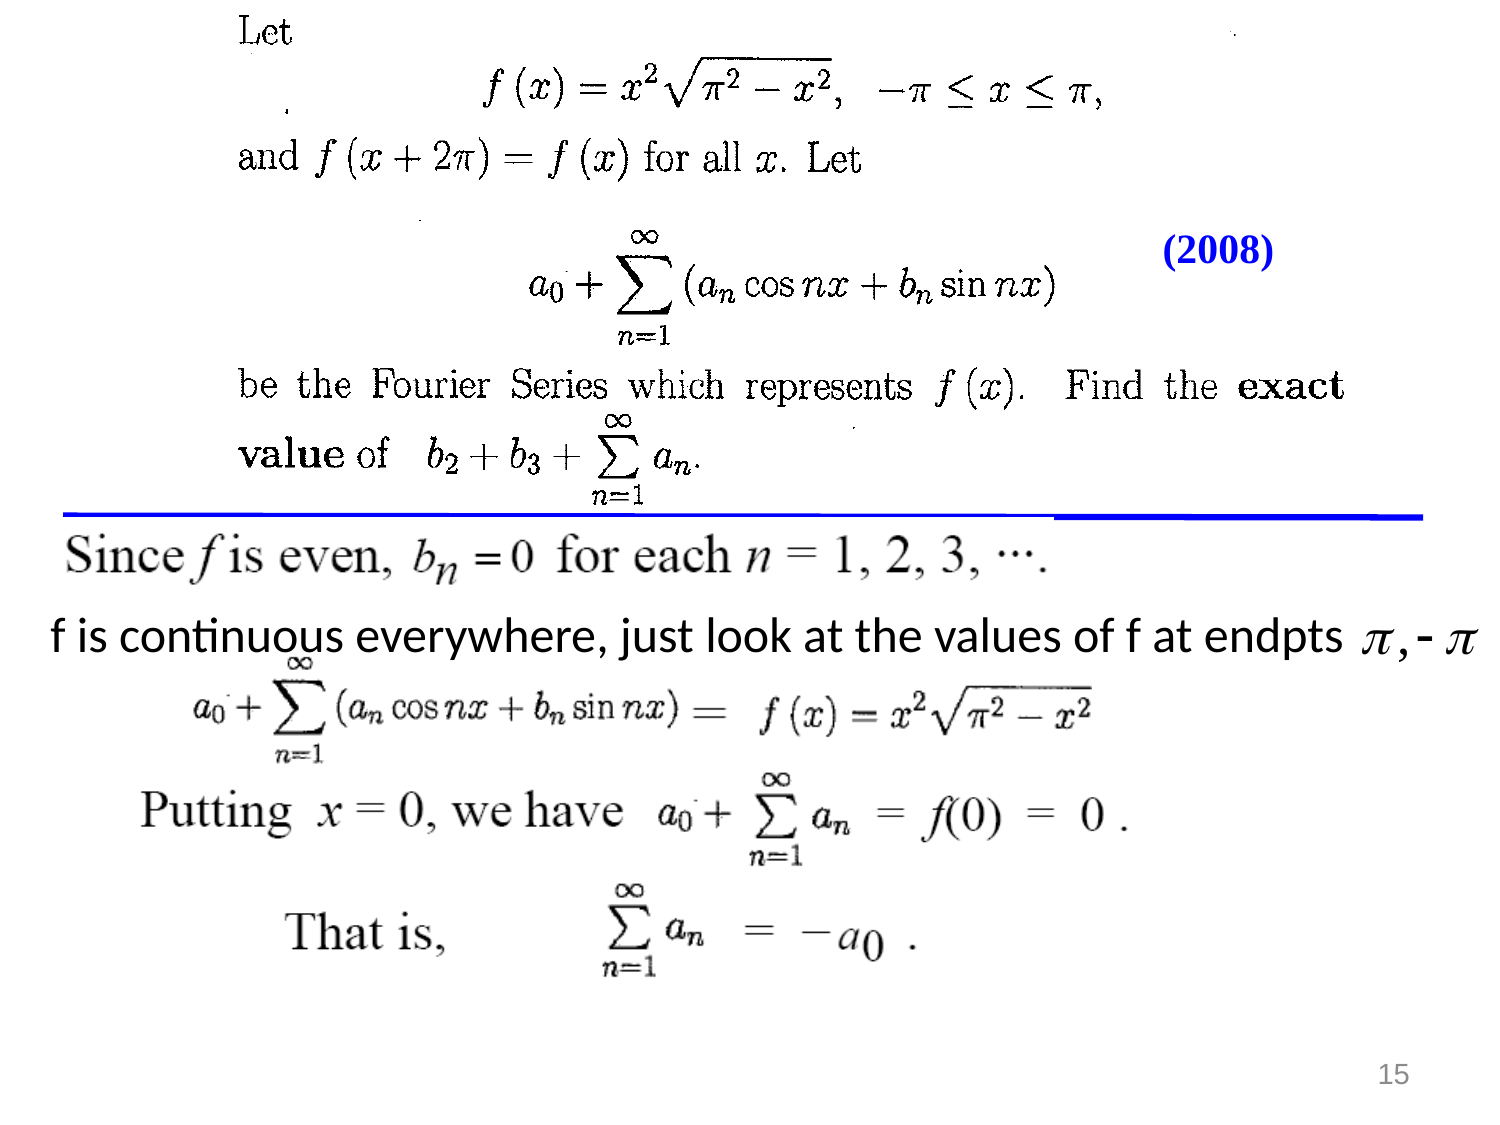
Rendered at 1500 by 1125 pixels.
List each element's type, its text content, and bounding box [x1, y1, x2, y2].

picture [118, 774, 630, 845]
picture [652, 790, 734, 838]
picture [734, 914, 929, 971]
slide_number 15 [1074, 1042, 1425, 1103]
text_box f is continuous everywhere, just look at the values of f at endpts [35, 594, 1373, 670]
picture [751, 678, 1093, 740]
picture [279, 897, 469, 965]
picture [35, 517, 1055, 589]
picture [596, 879, 705, 983]
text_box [1361, 626, 1484, 670]
picture [691, 696, 732, 729]
picture [743, 768, 852, 872]
picture [203, 0, 1352, 511]
picture [866, 782, 1138, 847]
picture [186, 648, 682, 770]
